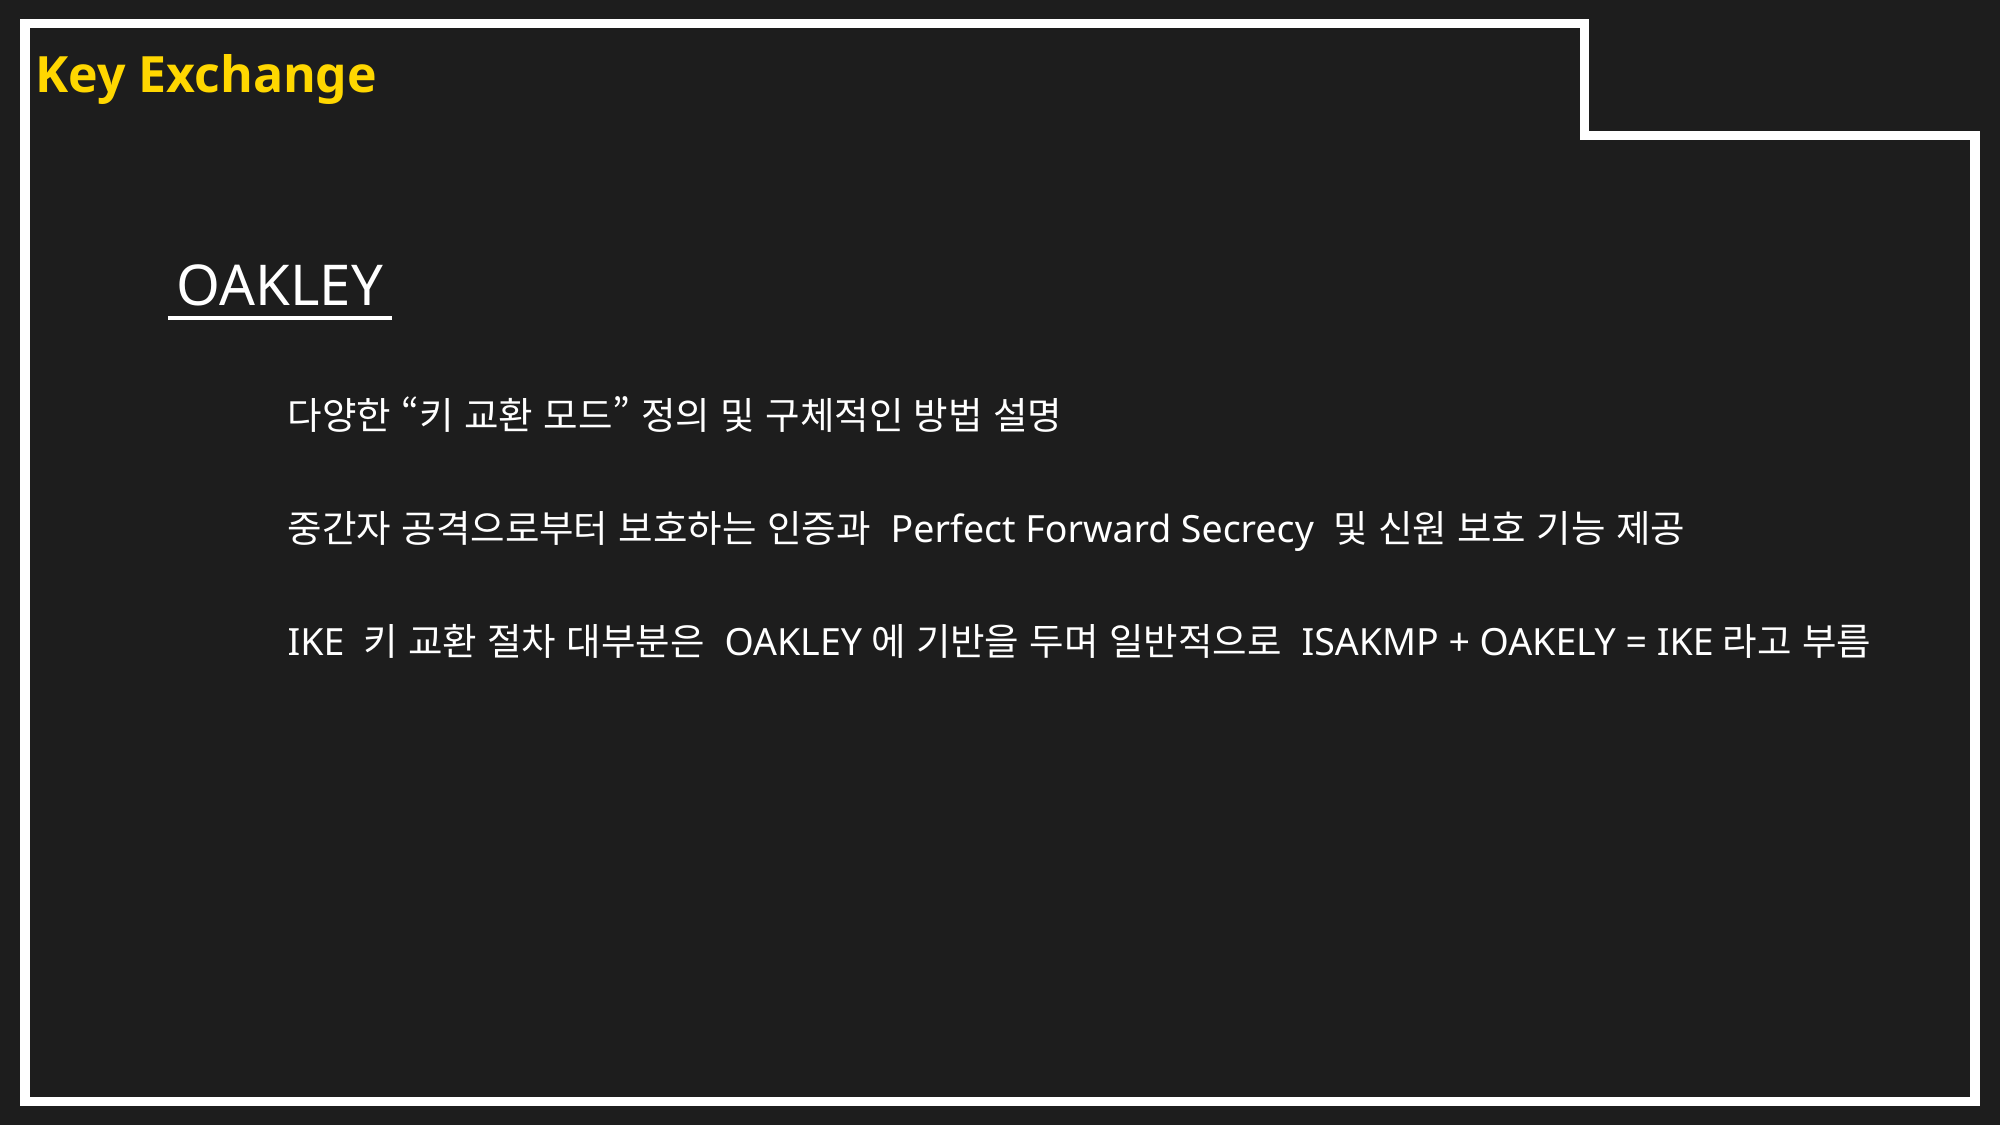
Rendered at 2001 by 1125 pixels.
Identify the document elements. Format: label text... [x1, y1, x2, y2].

text_box OAKLEY [146, 247, 414, 319]
text_box Key Exchange [0, 0, 414, 145]
text_box IKE 키 교환 절차 대부분은 OAKLEY에 기반을 두며 일반적으로 ISAKMP + OAKELY = IKE라고 부름 [272, 604, 1921, 676]
text_box 다양한 “키 교환 모드” 정의 및 구체적인 방법 설명 [272, 379, 1828, 451]
text_box 중간자 공격으로부터 보호하는 인증과 Perfect Forward Secrecy 및 신원 보호 기능 제공 [272, 492, 1828, 563]
